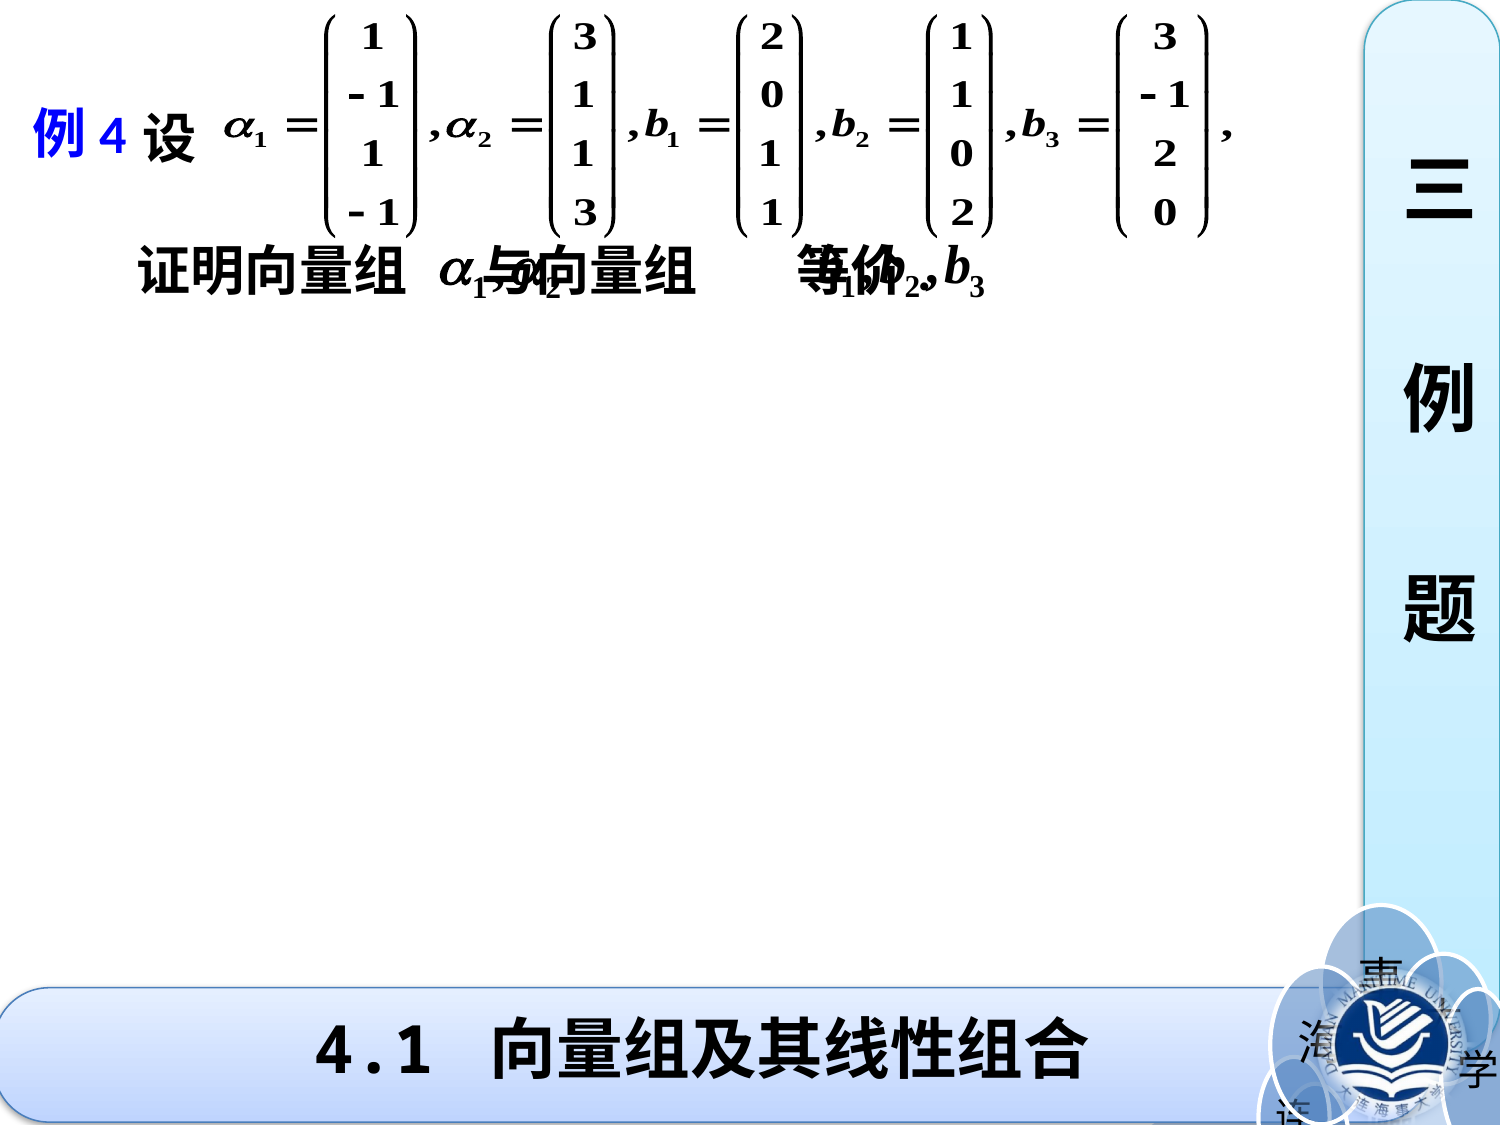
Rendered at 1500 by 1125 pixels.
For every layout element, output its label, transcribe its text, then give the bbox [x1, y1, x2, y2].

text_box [1348, 1115, 1361, 1121]
title 4.1 向量组及其线性组合 [64, 999, 1340, 1094]
text_box 例4 [17, 91, 122, 172]
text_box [121, 228, 1282, 311]
picture [1340, 960, 1481, 1114]
subtitle 三 例 题 [1387, 28, 1471, 917]
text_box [127, 11, 1237, 227]
